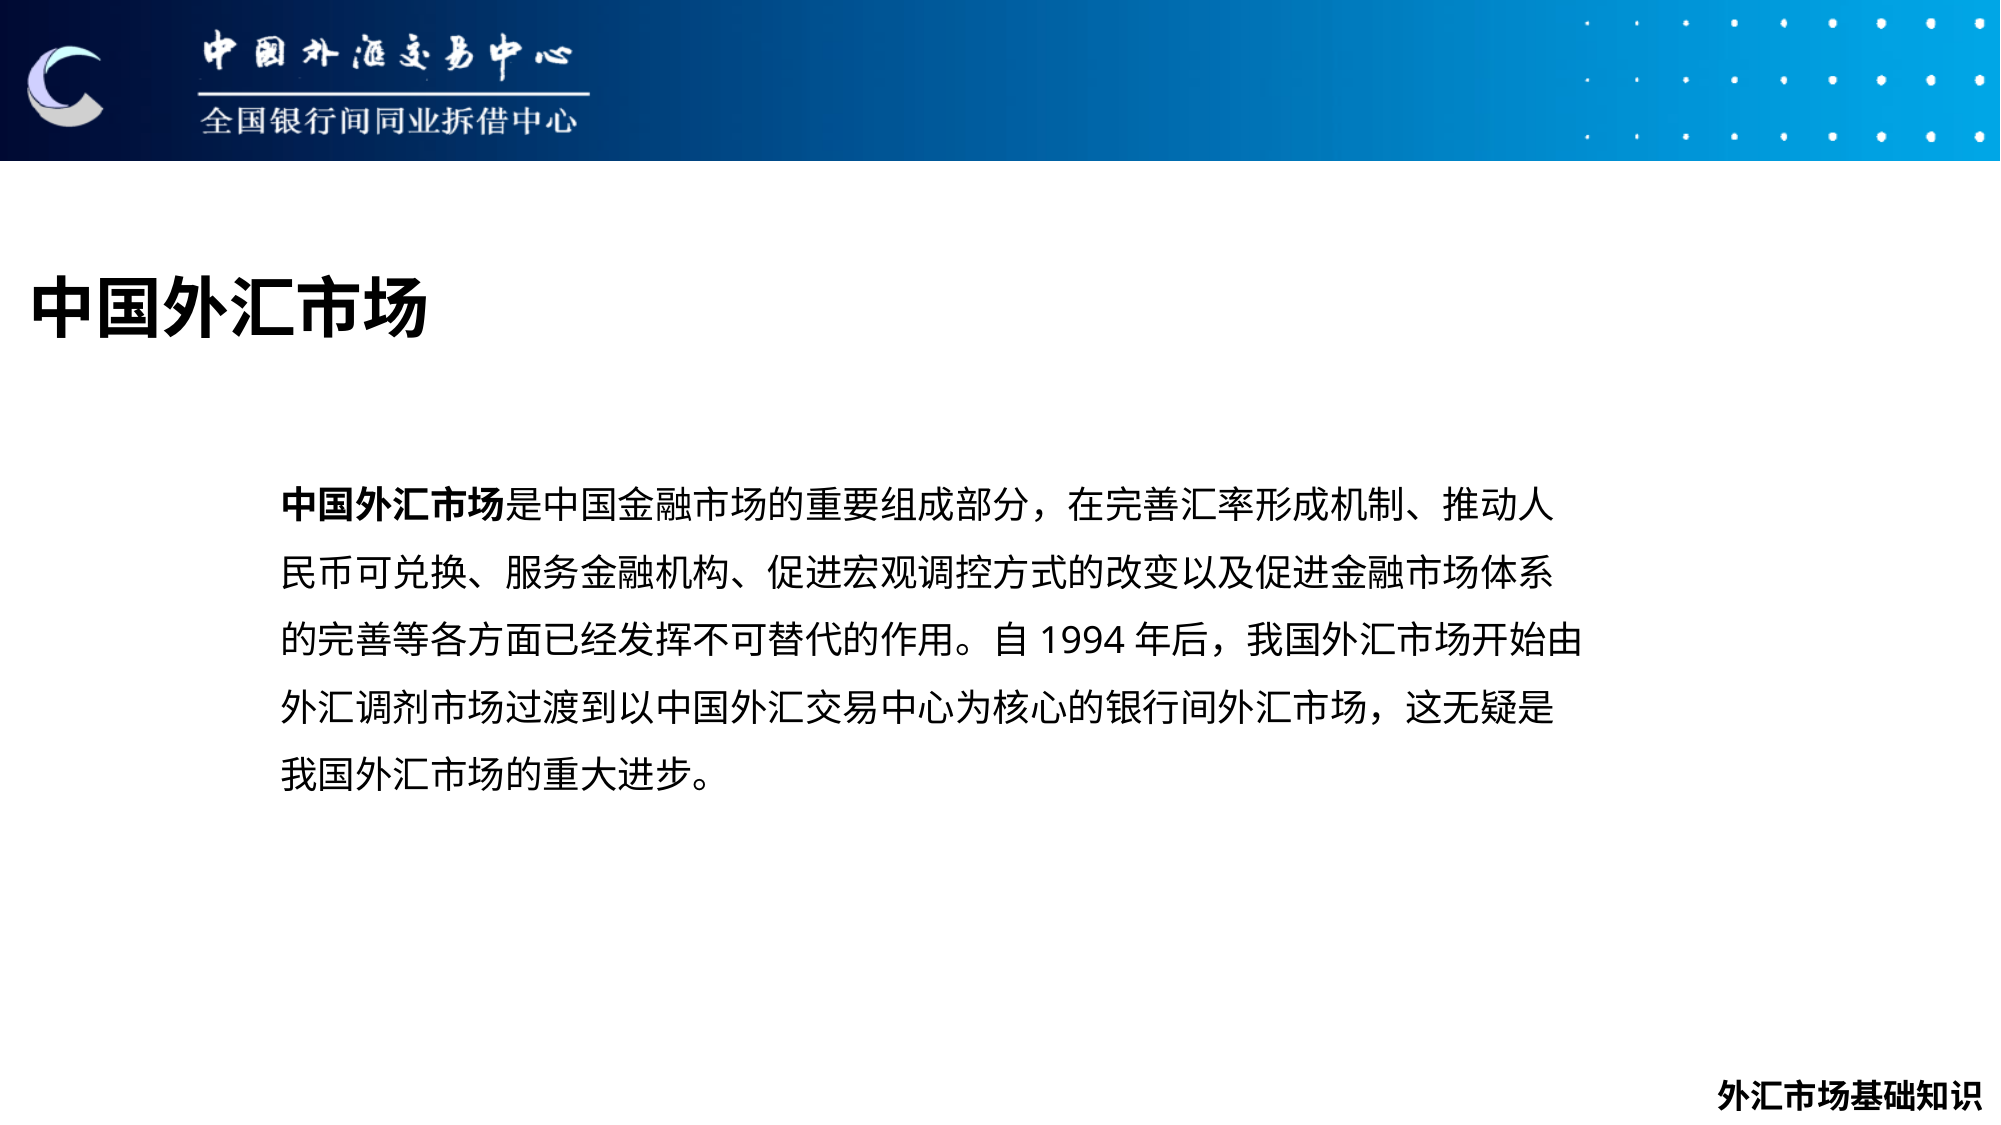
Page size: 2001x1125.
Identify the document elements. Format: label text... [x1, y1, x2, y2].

text_box 外汇市场基础知识 [1659, 1041, 1999, 1124]
picture [1926, 132, 1935, 142]
picture [1781, 77, 1787, 84]
picture [1926, 75, 1935, 85]
picture [1926, 19, 1935, 28]
picture [1877, 132, 1886, 141]
picture [1877, 19, 1886, 28]
picture [1829, 77, 1837, 84]
picture [1975, 19, 1985, 28]
picture [1829, 19, 1837, 27]
picture [1975, 132, 1985, 142]
picture [1781, 19, 1787, 27]
text_box 中国外汇市场是中国金融市场的重要组成部分，在完善汇率形成机制、推动人民币可兑换、服务金融机构、促进宏观调控方式的改变以及促进金融市场体系的完善等各方面已经发挥不可替代的作用。自1994年后，我国外汇市场开始由外汇调剂市场过渡到以中国外汇交易中心为核心的银行间外汇市场，这无疑是我国外汇市场的重大进步。 [265, 451, 1601, 804]
text_box 中国外汇市场 [14, 258, 445, 353]
picture [1877, 76, 1886, 85]
picture [1829, 133, 1837, 140]
picture [0, 0, 1371, 161]
picture [1781, 133, 1787, 140]
picture [1975, 75, 1985, 85]
